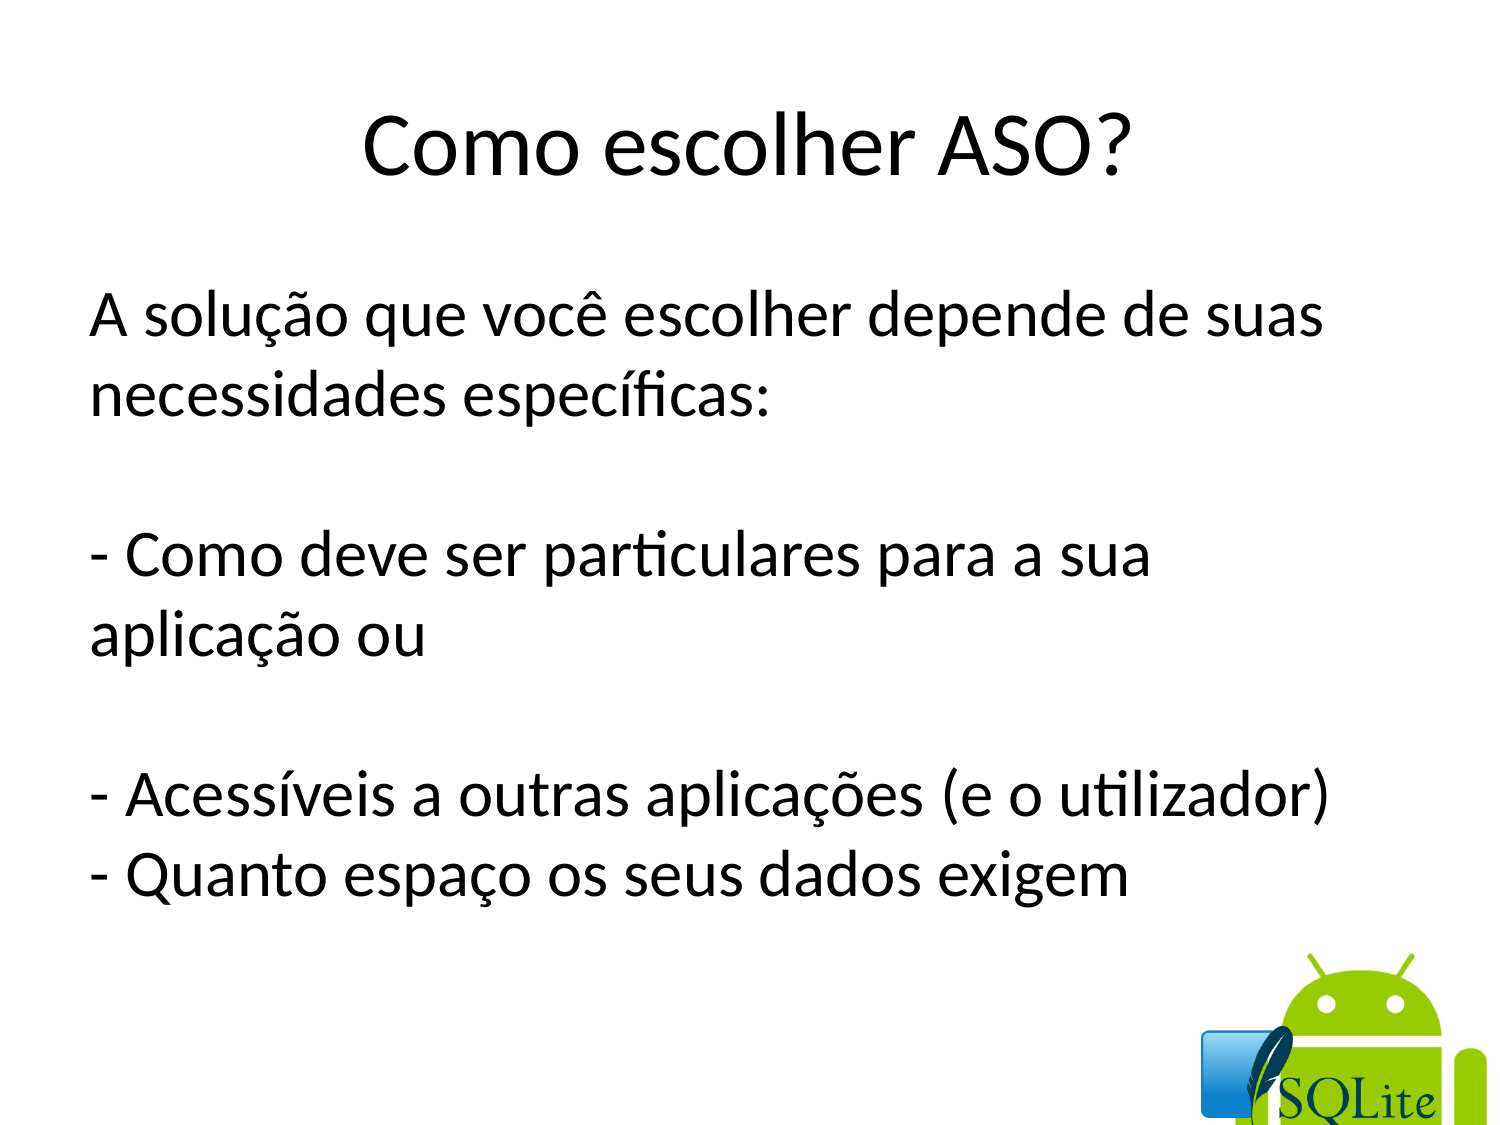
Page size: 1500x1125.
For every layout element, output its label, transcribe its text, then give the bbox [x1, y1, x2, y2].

text_box Como escolher ASO? [75, 45, 1425, 233]
text_box A solução que você escolher depende de suas necessidades específicas: - Como deve ser particulares para a sua aplicação ou - Acessíveis a outras aplicações (e o utilizador) - Quanto espaço os seus dados exigem [75, 262, 1425, 1005]
picture [1194, 953, 1500, 1125]
